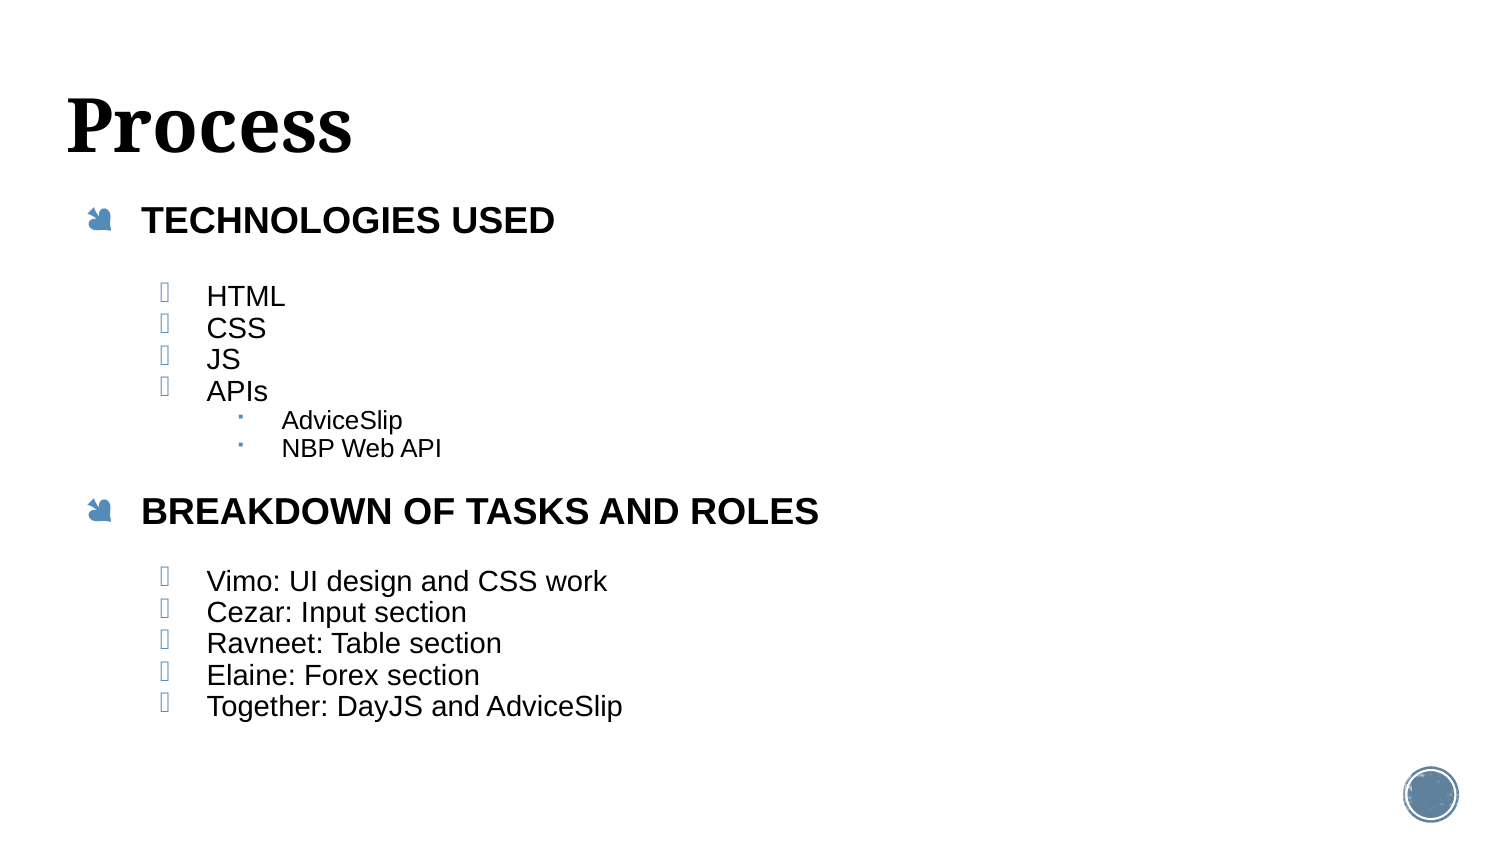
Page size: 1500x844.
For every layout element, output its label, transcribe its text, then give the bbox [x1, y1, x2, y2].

title Process [51, 72, 1449, 167]
list TECHNOLOGIES USED HTML CSS JS APIs AdviceSlip NBP Web API BREAKDOWN OF TASKS AND ROLES Vimo: UI design and CSS work Cezar: Input section Ravneet: Table section Elaine: Forex section Together: DayJS and AdviceSlip [51, 185, 1380, 771]
